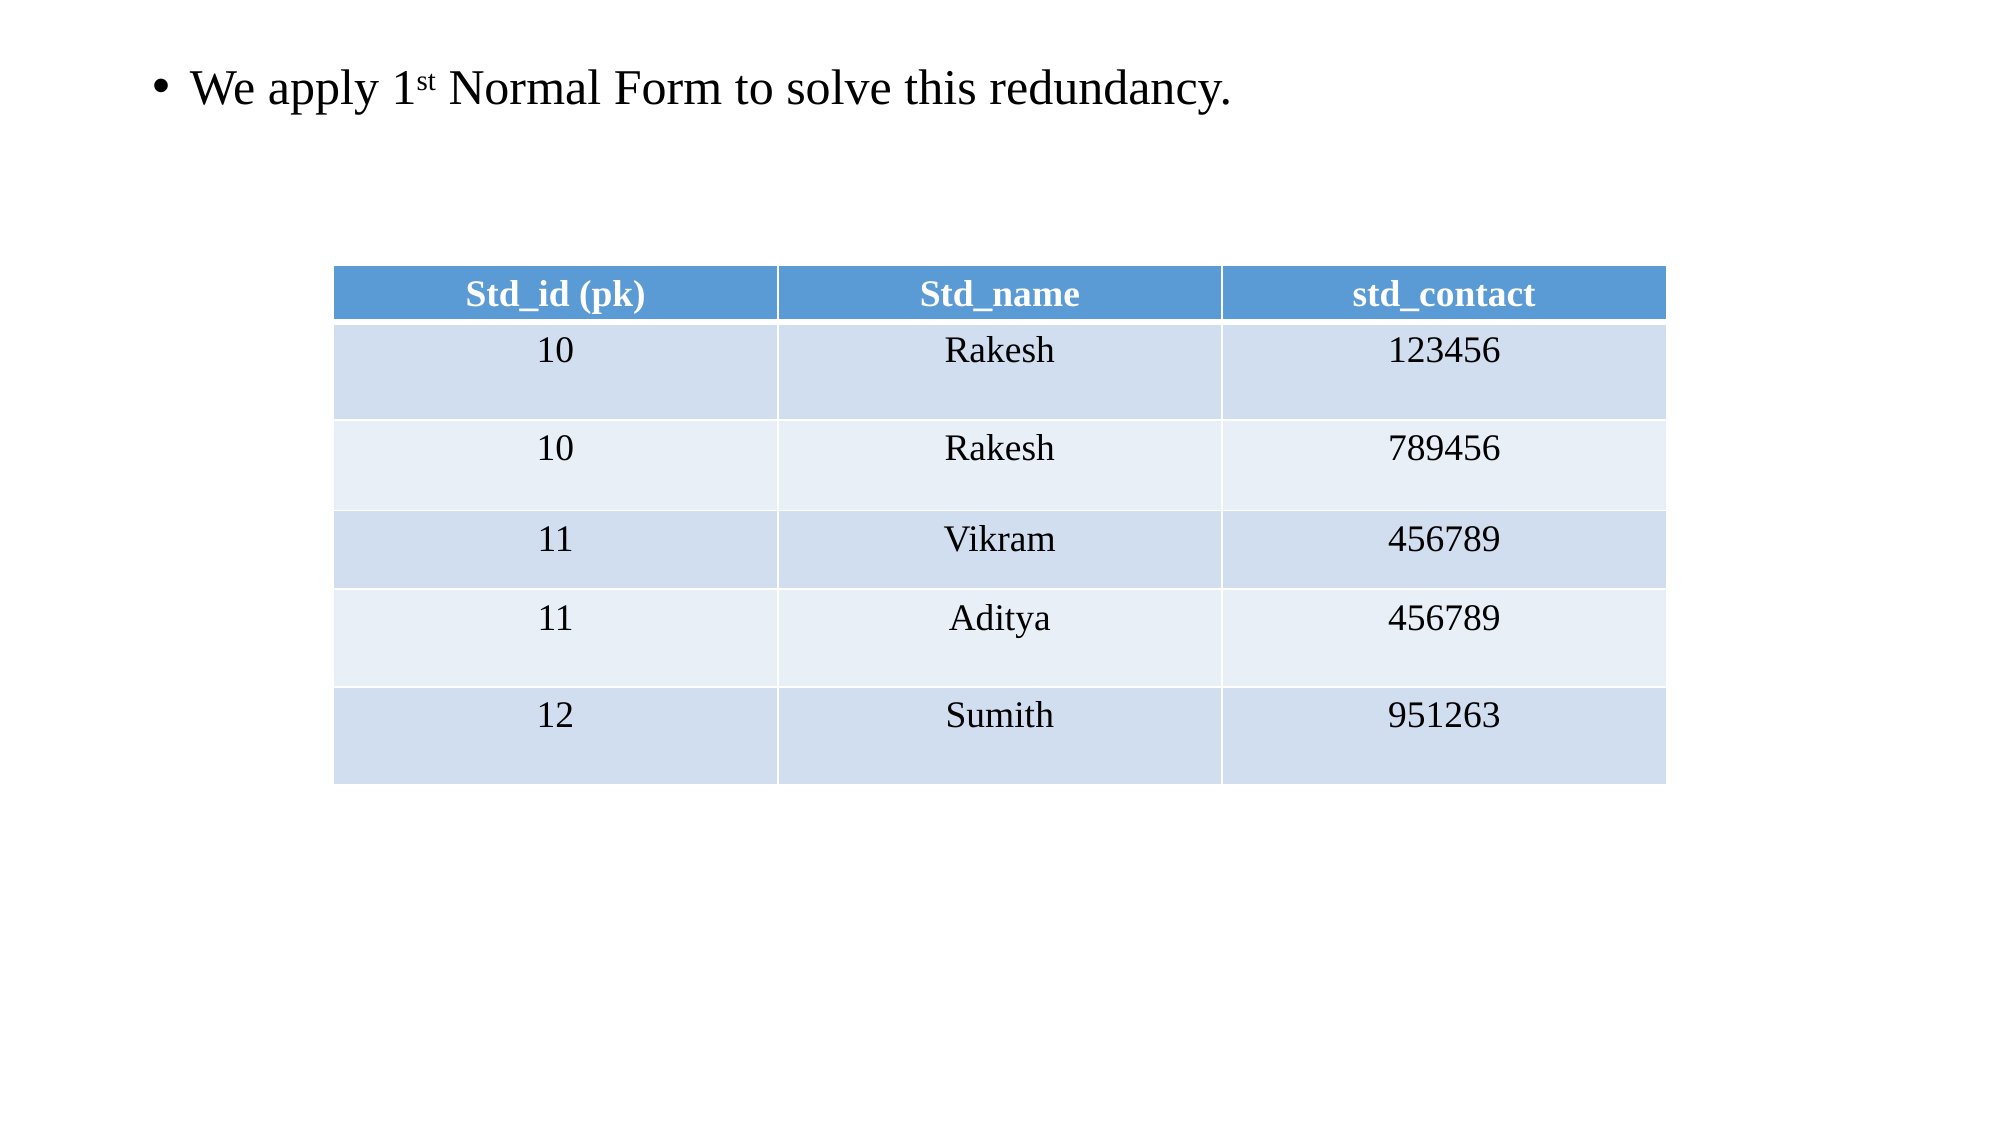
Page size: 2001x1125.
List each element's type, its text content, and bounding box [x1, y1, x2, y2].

table_cell Rakesh [779, 325, 1221, 419]
table_cell 456789 [1223, 590, 1666, 686]
table_header Std_id (pk) [334, 266, 777, 319]
list We apply 1st Normal Form to solve this redundancy. [137, 54, 1863, 1014]
table_cell 123456 [1223, 325, 1666, 419]
table_cell 10 [334, 325, 777, 419]
table_header std_contact [1223, 266, 1666, 319]
table_cell 10 [334, 421, 777, 510]
table_cell 789456 [1223, 421, 1666, 510]
table_cell Aditya [779, 590, 1221, 686]
table_cell 11 [334, 590, 777, 686]
table_cell 951263 [1223, 688, 1666, 784]
table_cell Sumith [779, 688, 1221, 784]
table_cell 11 [334, 511, 777, 588]
table_cell Vikram [779, 511, 1221, 588]
table_header Std_name [779, 266, 1221, 319]
table_cell Rakesh [779, 421, 1221, 510]
table_cell 456789 [1223, 511, 1666, 588]
table_cell 12 [334, 688, 777, 784]
